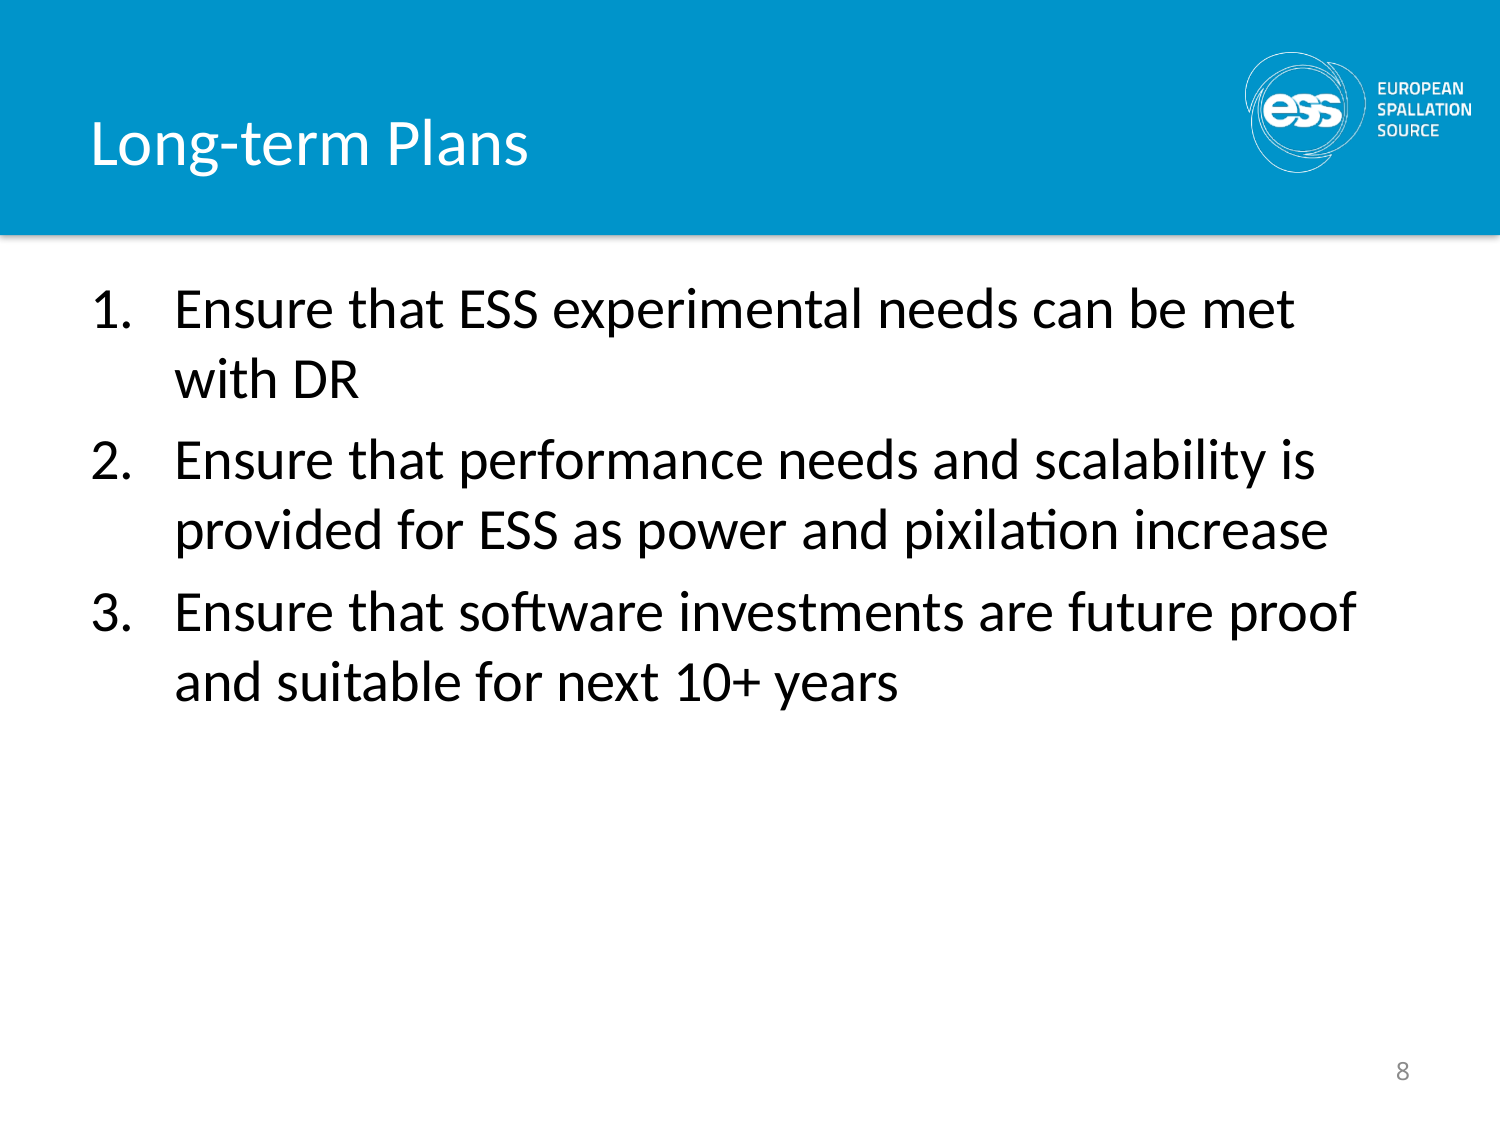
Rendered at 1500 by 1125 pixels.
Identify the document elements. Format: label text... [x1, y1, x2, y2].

title Long-term Plans [75, 45, 1247, 233]
picture [1397, 103, 1406, 115]
picture [1454, 83, 1458, 94]
picture [1433, 83, 1450, 94]
picture [1409, 104, 1415, 115]
picture [1418, 103, 1434, 115]
picture [1412, 83, 1420, 94]
picture [1334, 76, 1340, 84]
picture [1388, 103, 1396, 115]
picture [1264, 94, 1348, 127]
picture [1388, 83, 1397, 94]
picture [1378, 124, 1385, 136]
picture [1378, 103, 1385, 115]
picture [1432, 124, 1438, 136]
picture [1436, 103, 1447, 115]
slide_number 8 [1074, 1042, 1425, 1103]
picture [1458, 83, 1462, 94]
picture [1423, 83, 1430, 93]
picture [1379, 83, 1386, 94]
picture [1400, 83, 1412, 94]
picture [1422, 124, 1428, 136]
picture [1411, 124, 1419, 135]
picture [1388, 124, 1408, 136]
list Ensure that ESS experimental needs can be met with DR Ensure that performance needs and scalability is provided for ESS as power and pixilation increase Ensure that software investments are future proof and suitable for next 10+ years [75, 262, 1425, 1005]
picture [1450, 103, 1458, 115]
